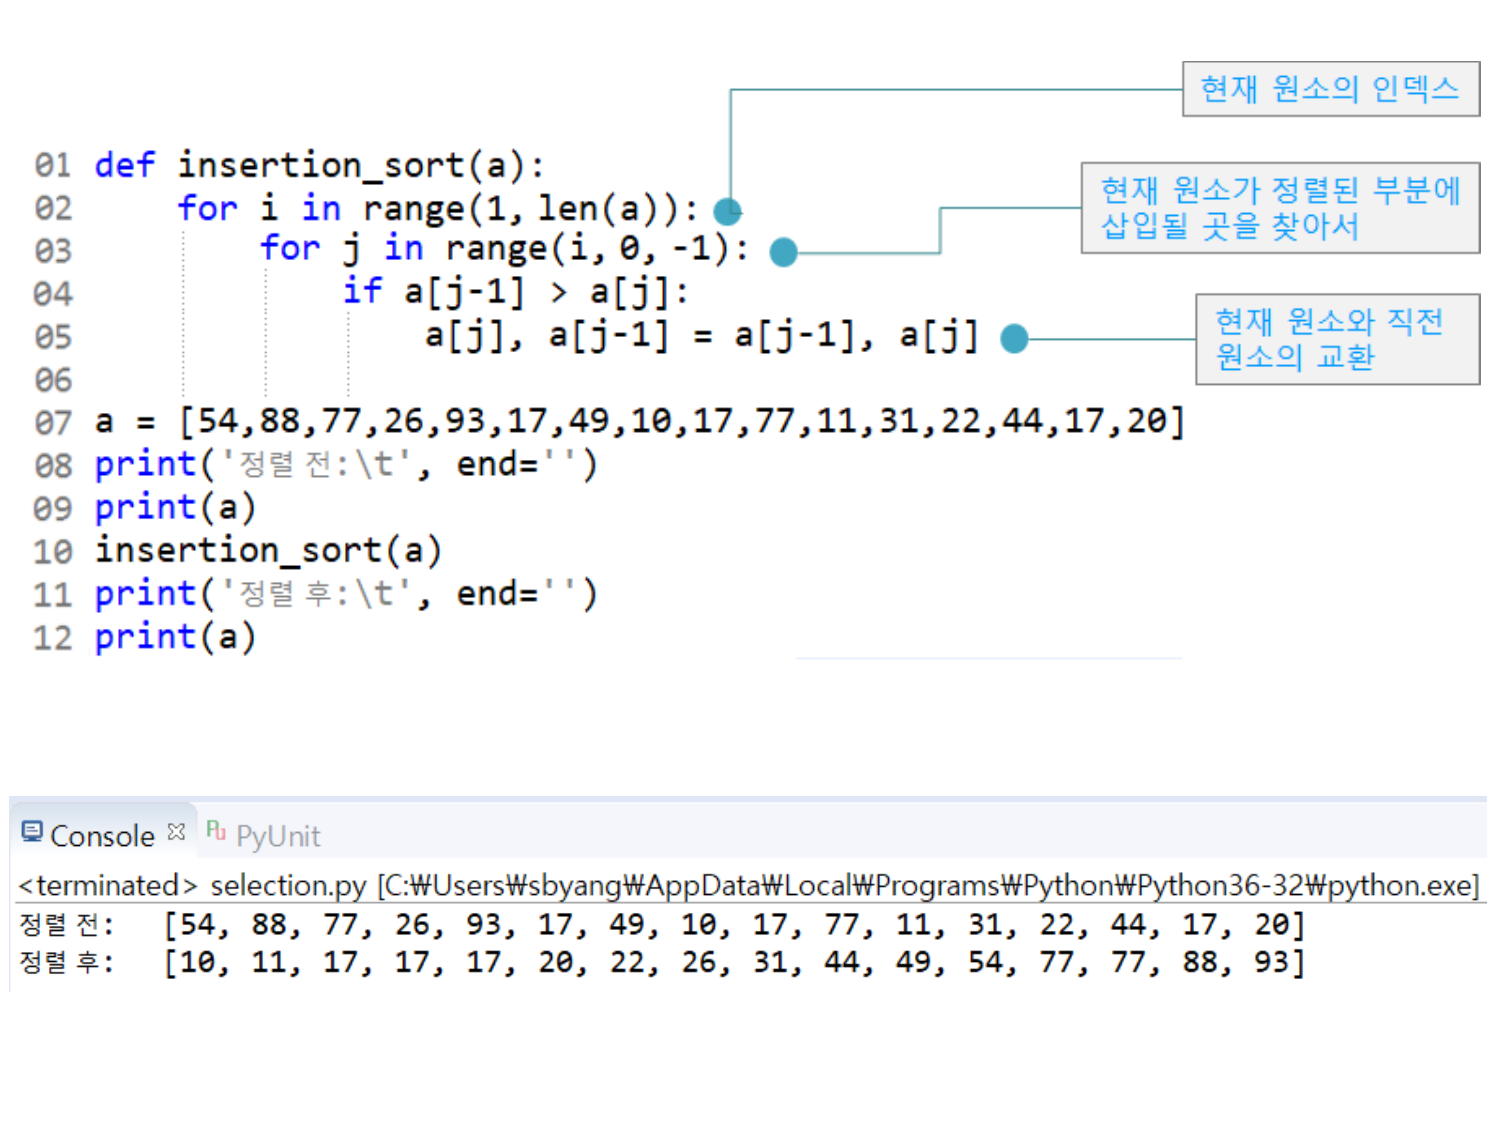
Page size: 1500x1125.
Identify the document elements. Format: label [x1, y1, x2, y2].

picture [27, 61, 1481, 673]
picture [9, 796, 1487, 992]
